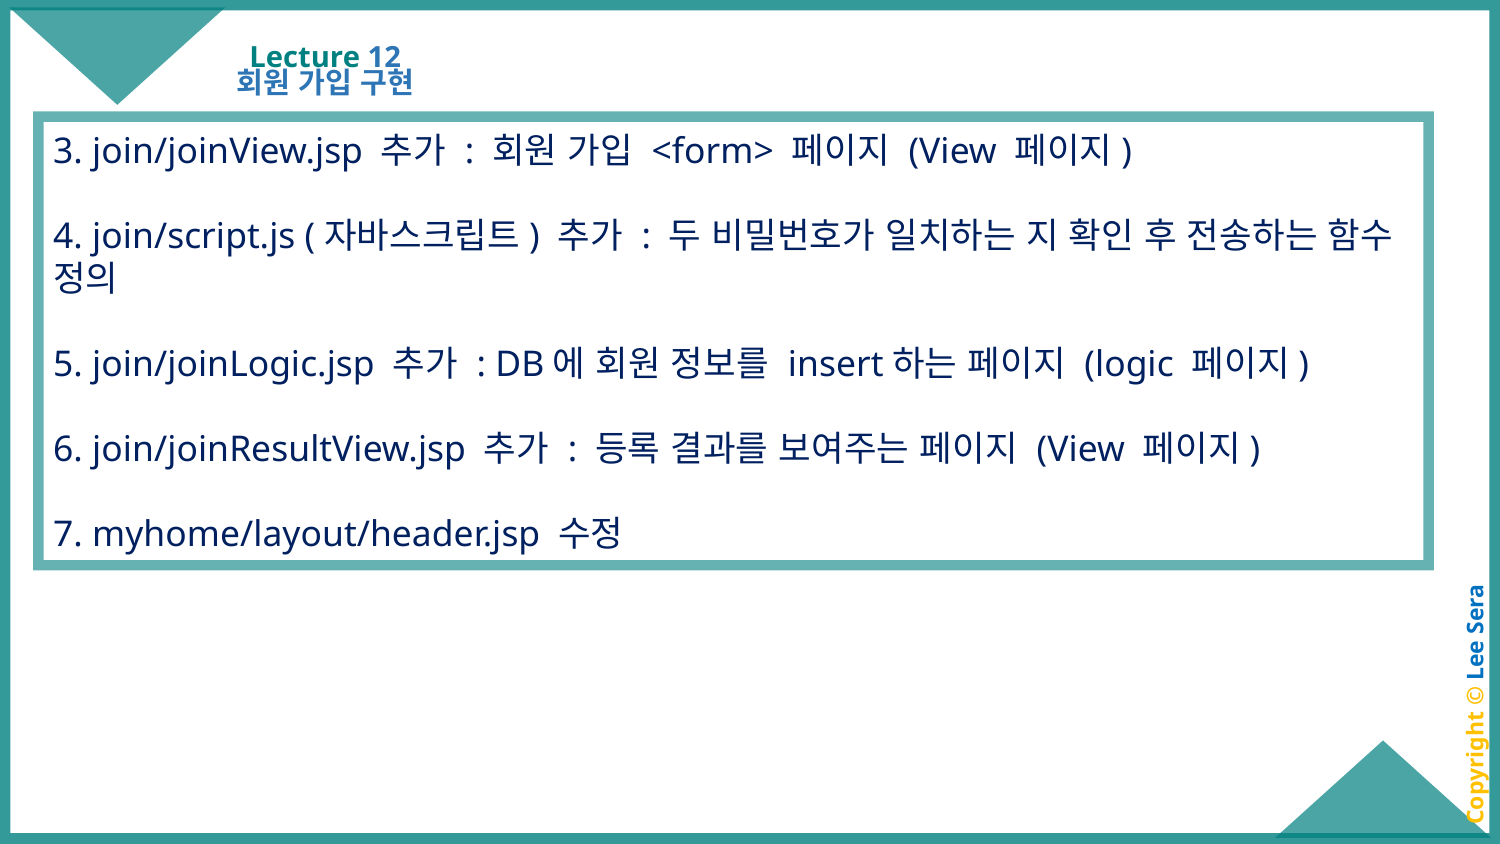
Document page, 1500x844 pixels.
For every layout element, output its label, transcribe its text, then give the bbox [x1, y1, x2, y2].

text_box [0, 0, 1500, 844]
text_box Copyright © Lee Sera [1458, 565, 1496, 844]
text_box [1272, 739, 1458, 839]
subtitle 회원 가입 구현 [165, 62, 485, 113]
text_box 3. join/joinView.jsp 추가 : 회원 가입 <form> 페이지 (View 페이지) 4. join/script.js (자바스크립트) 추가 : 두 비밀번호가 일치하는 지 확인 후 전송하는 함수 정의 5. join/joinLogic.jsp 추가 : DB에 회원 정보를 insert하는 페이지 (logic 페이지) 6. join/joinResultView.jsp 추가 : 등록 결과를 보여주는 페이지 (View 페이지) 7. myhome/layout/header.jsp 수정 [37, 116, 1430, 566]
title Lecture 12 [210, 8, 440, 62]
text_box [6, 6, 228, 107]
